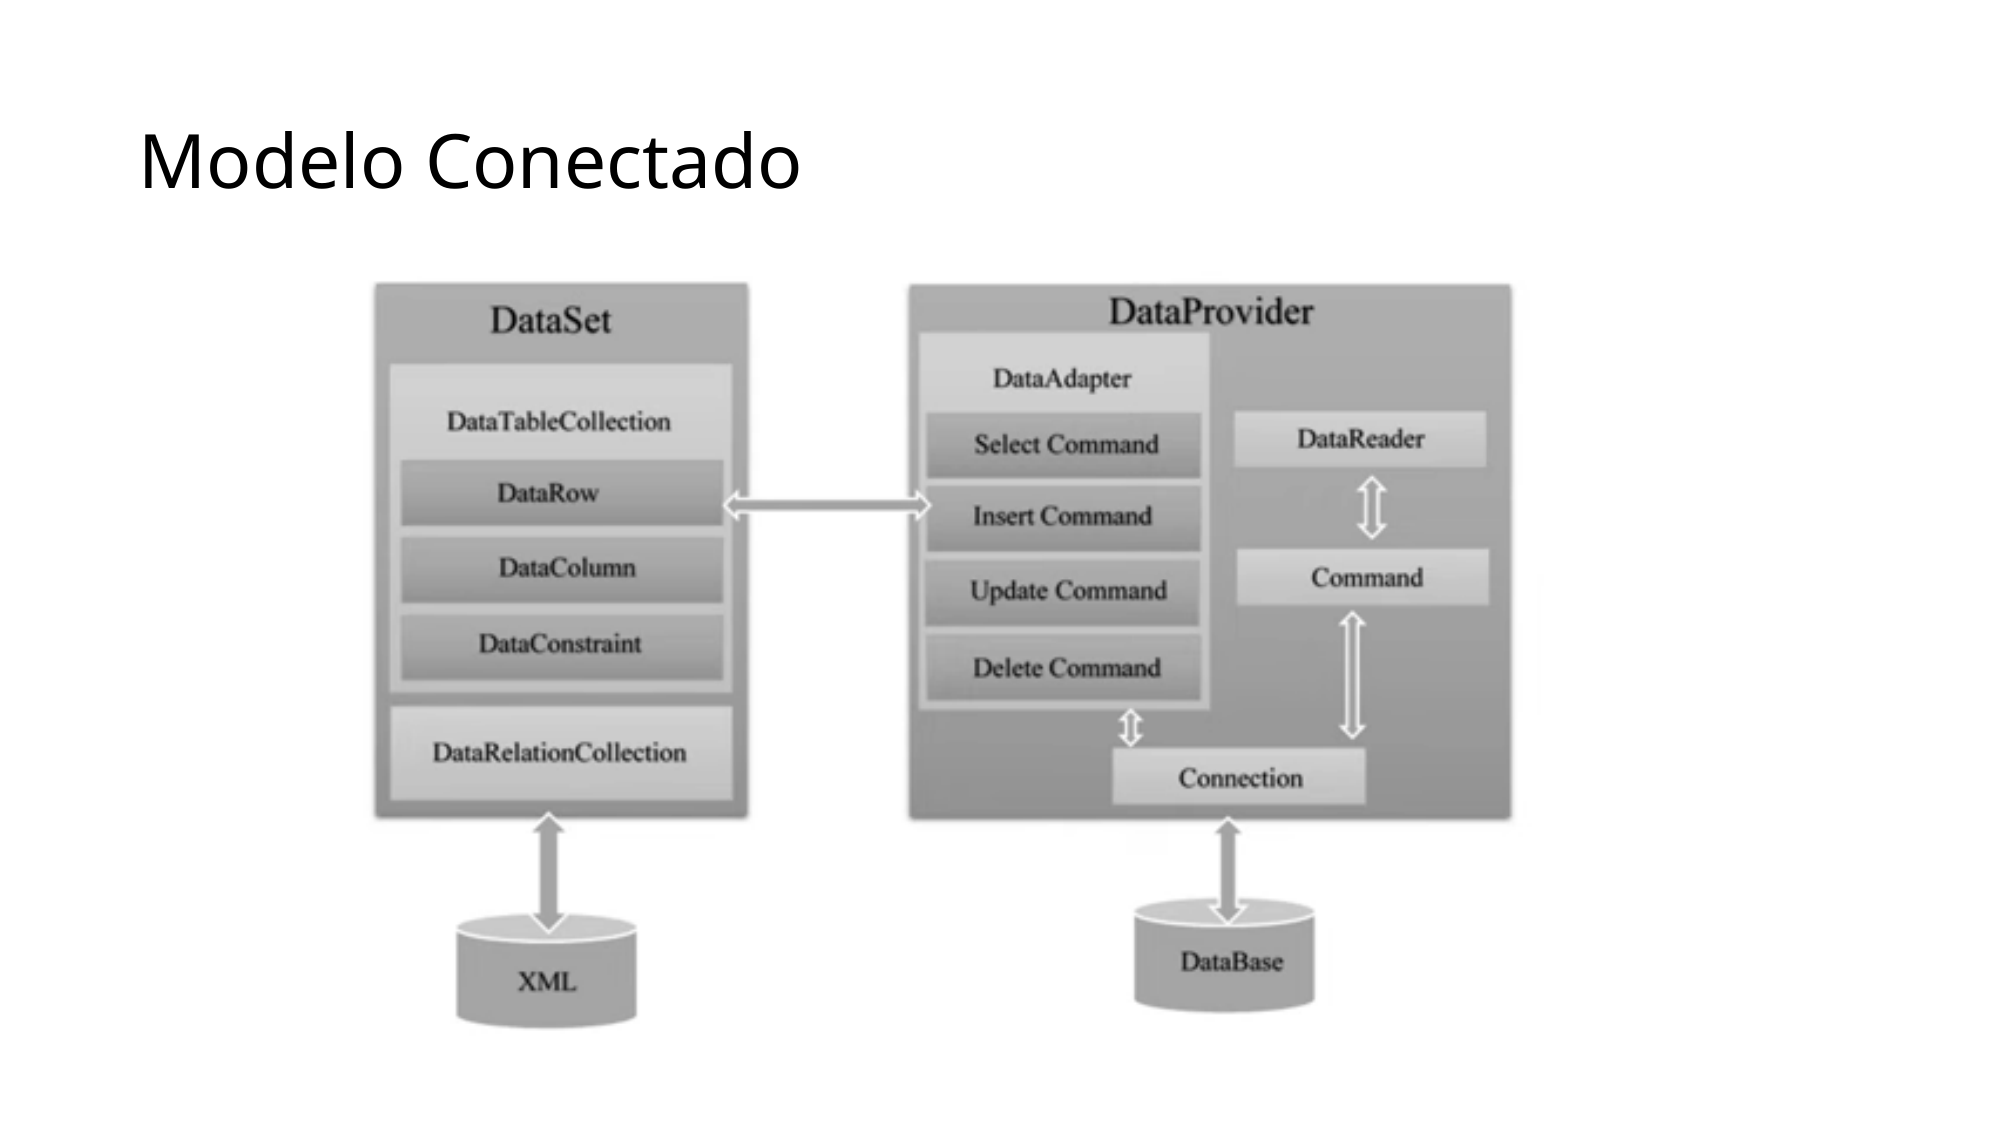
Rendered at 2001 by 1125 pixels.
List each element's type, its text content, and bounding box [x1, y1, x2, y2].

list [330, 233, 1609, 1092]
title Modelo Conectado [123, 55, 1849, 273]
